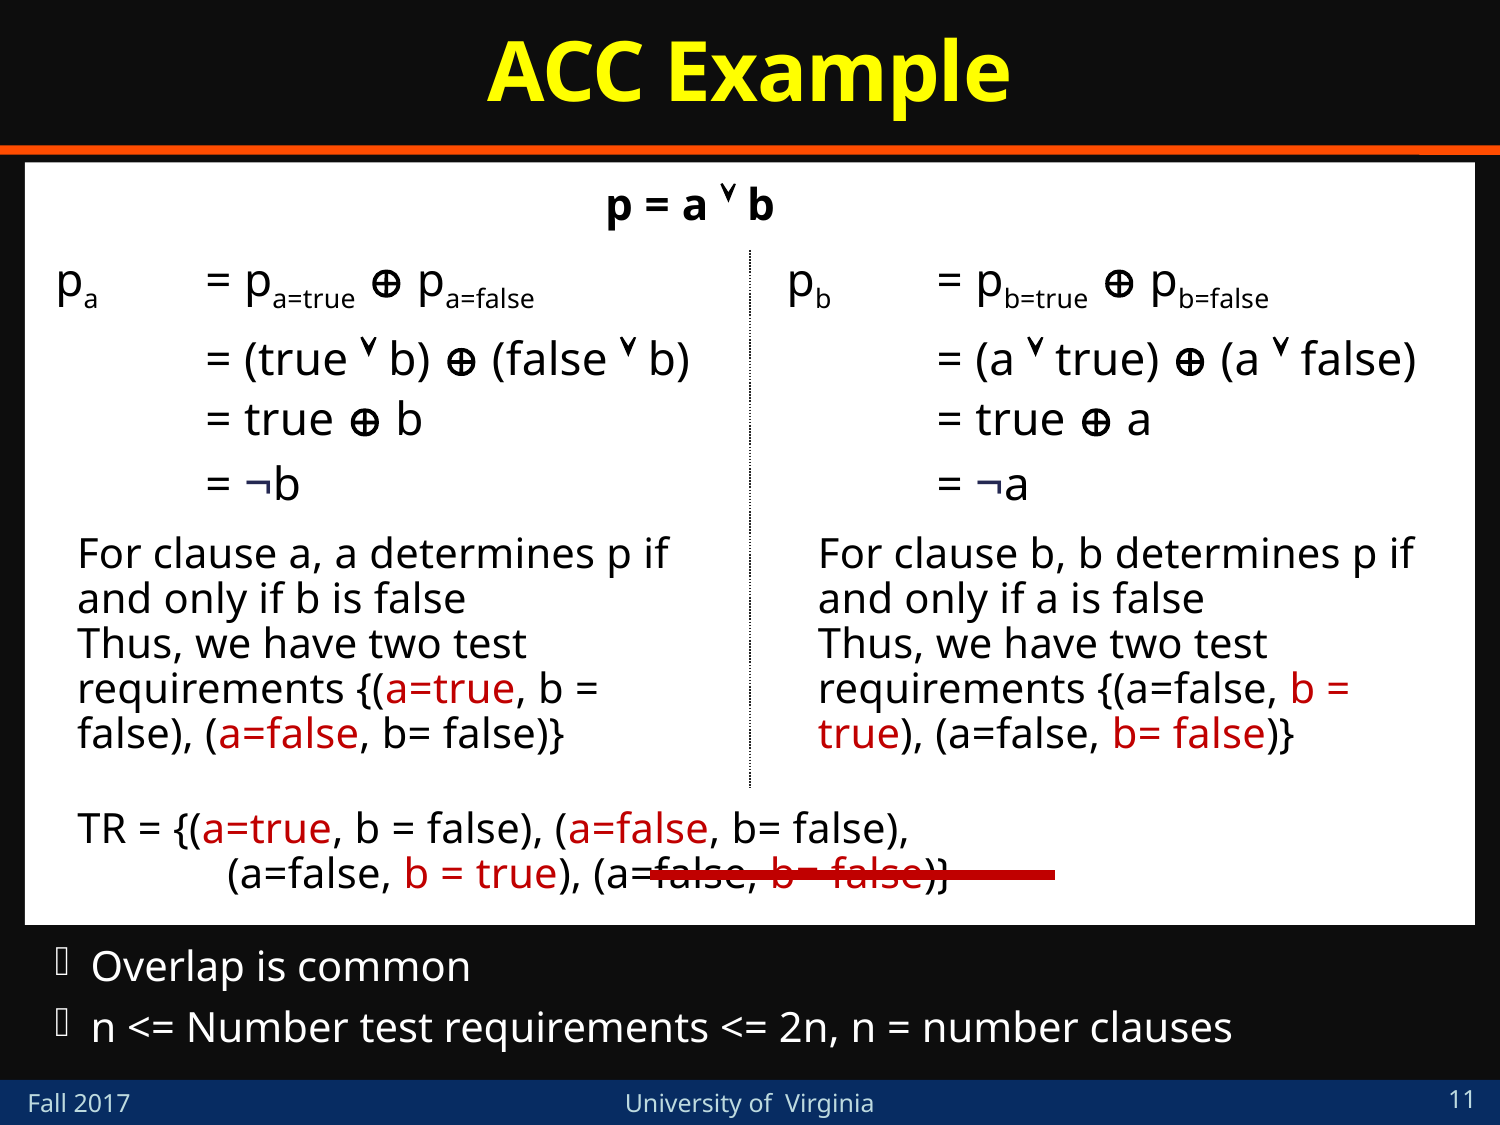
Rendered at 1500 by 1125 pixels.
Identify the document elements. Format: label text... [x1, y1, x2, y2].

list Overlap is common n <= Number test requirements <= 2n, n = number clauses [37, 937, 1463, 1063]
text_box pa = pa=true  pa=false = (true  b)  (false  b) = true  b = ¬b [37, 237, 768, 525]
text_box TR = {(a=true, b = false), (a=false, b= false), (a=false, b = true), (a=false, b= false)} [59, 800, 1441, 925]
text_box For clause a, a determines p if and only if b is false Thus, we have two test requirements {(a=true, b = false), (a=false, b= false)} [59, 524, 700, 800]
title ACC Example [0, 0, 1500, 150]
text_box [745, 253, 749, 525]
text_box For clause b, b determines p if and only if a is false Thus, we have two test requirements {(a=false, b = true), (a=false, b= false)} [799, 524, 1441, 800]
text_box p = a  b [587, 174, 853, 237]
text_box [24, 162, 1475, 925]
text_box pb = pb=true  pb=false = (a  true)  (a  false) = true  a = ¬a [768, 237, 1500, 525]
text_box Rows: 1, 2, 3 [745, 525, 754, 790]
